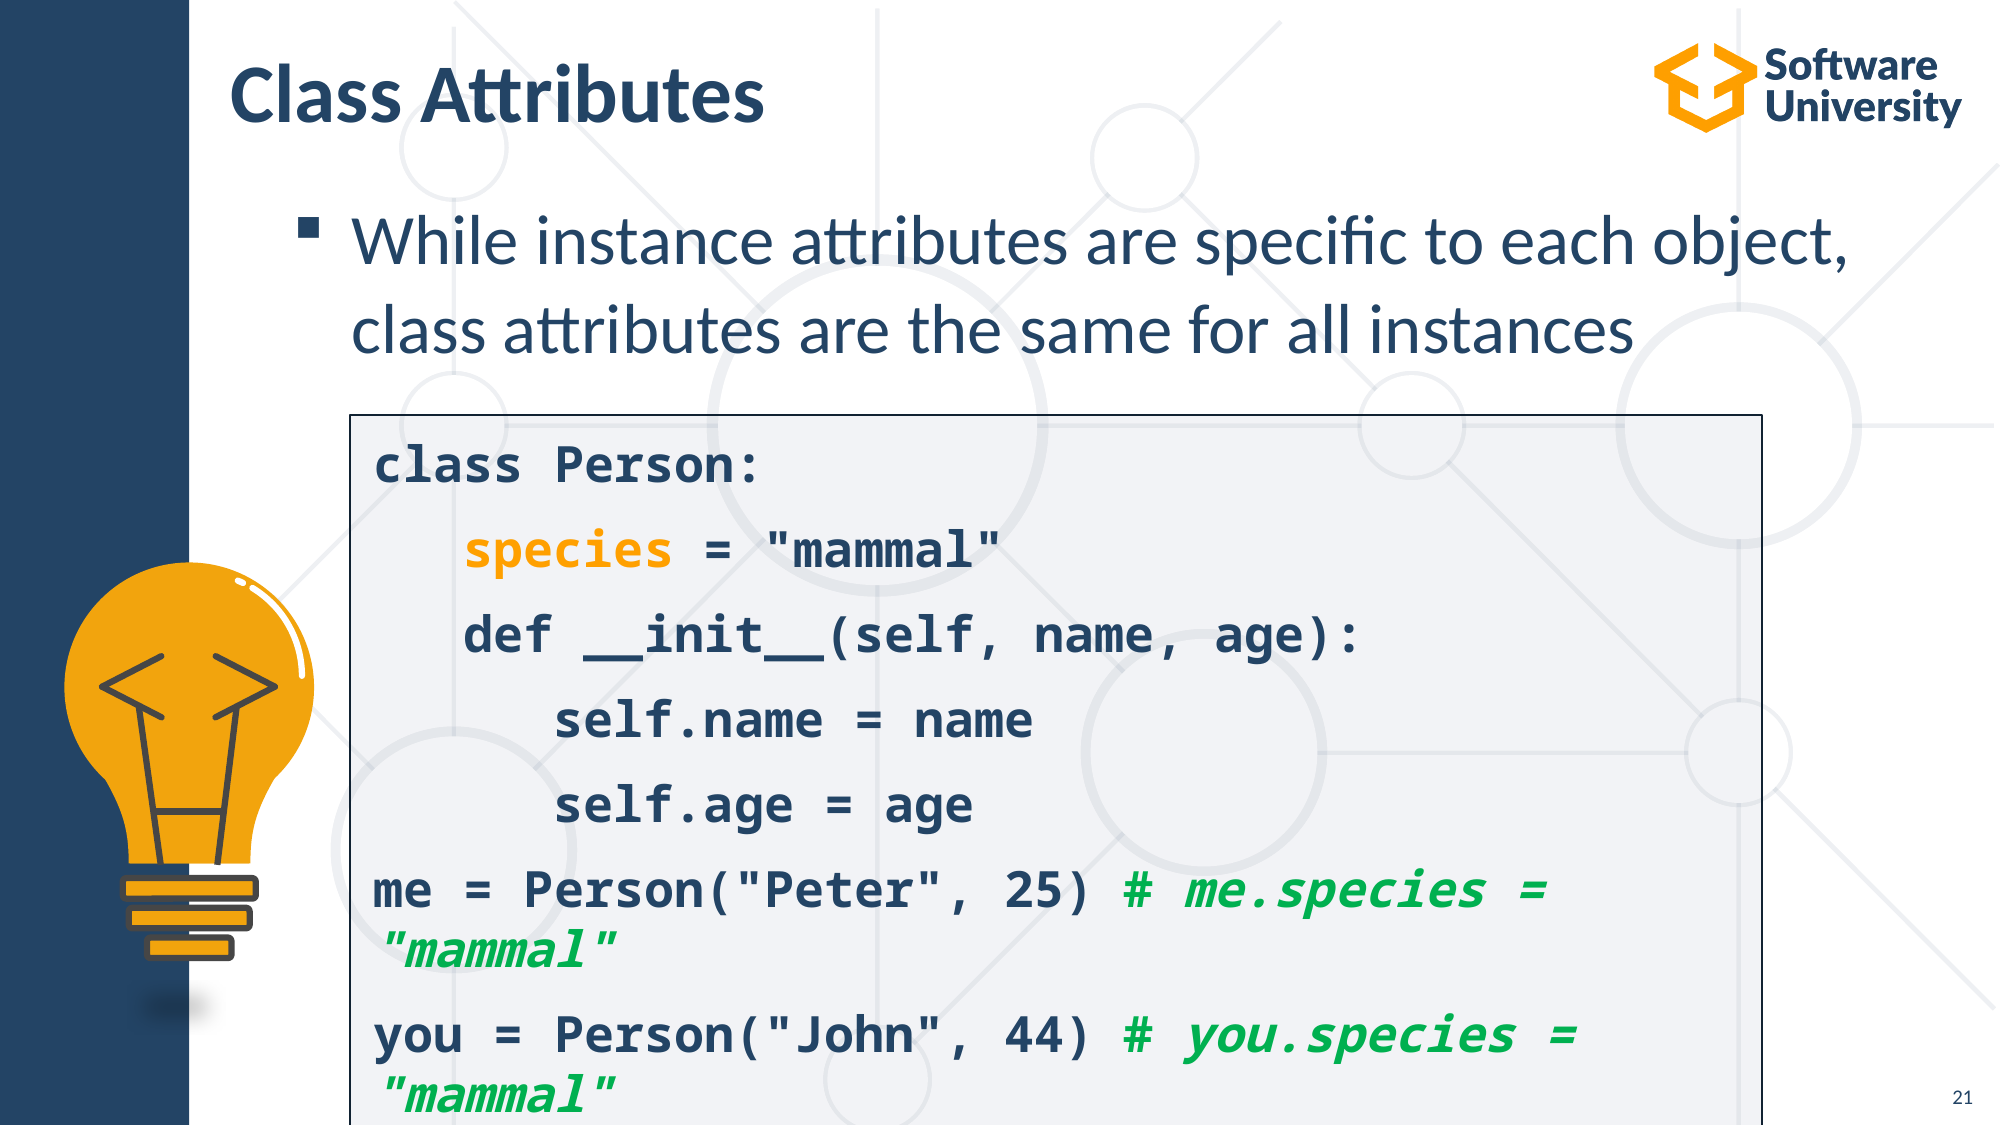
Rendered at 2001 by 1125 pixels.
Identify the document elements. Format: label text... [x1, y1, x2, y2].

list While instance attributes are specific to each object, class attributes are the same for all instances [274, 183, 1968, 1094]
text_box 21 [1927, 1067, 1989, 1117]
text_box class Person: species = "mammal" def __init__(self, name, age): self.name = name self.age = age me = Person("Peter", 25) # me.species = "mammal" you = Person("John", 44) # you.species = "mammal" [350, 414, 1762, 1125]
title Class Attributes [212, 16, 1628, 162]
picture [1641, 31, 1973, 145]
